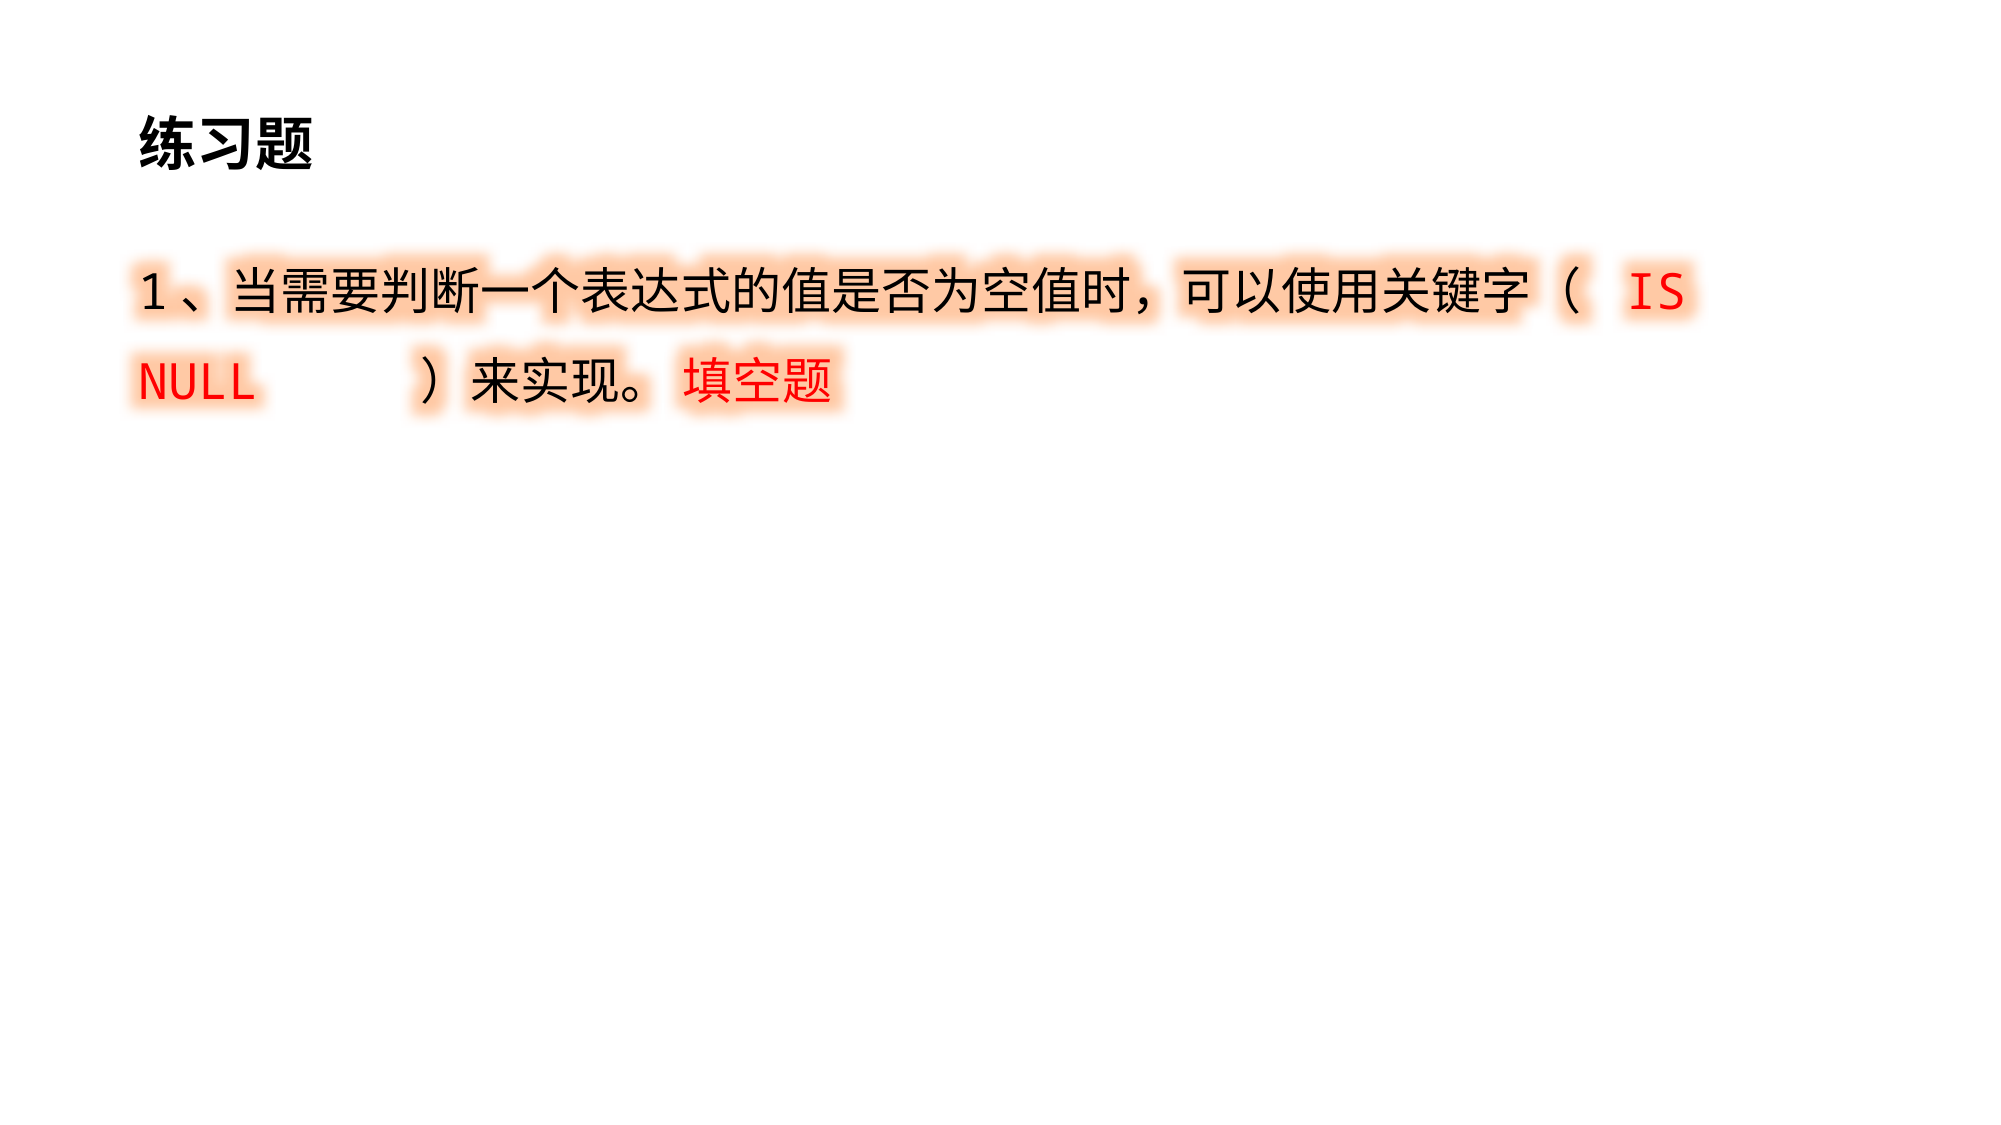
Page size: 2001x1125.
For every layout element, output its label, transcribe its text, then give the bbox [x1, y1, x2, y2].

text_box 练习题 [120, 97, 1568, 187]
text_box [113, 212, 1847, 1055]
text_box 示例2：在数据库mysql_test的表customers中获取一个数据结果集，要求该结果集中包含每个相同地址的男性客户人数、女性客户人数、总人数以及客户的总人数。 [117, 216, 1843, 1051]
text_box 1、当需要判断一个表达式的值是否为空值时，可以使用关键字（ IS NULL ）来实现。 填空题 [120, 219, 1839, 1047]
